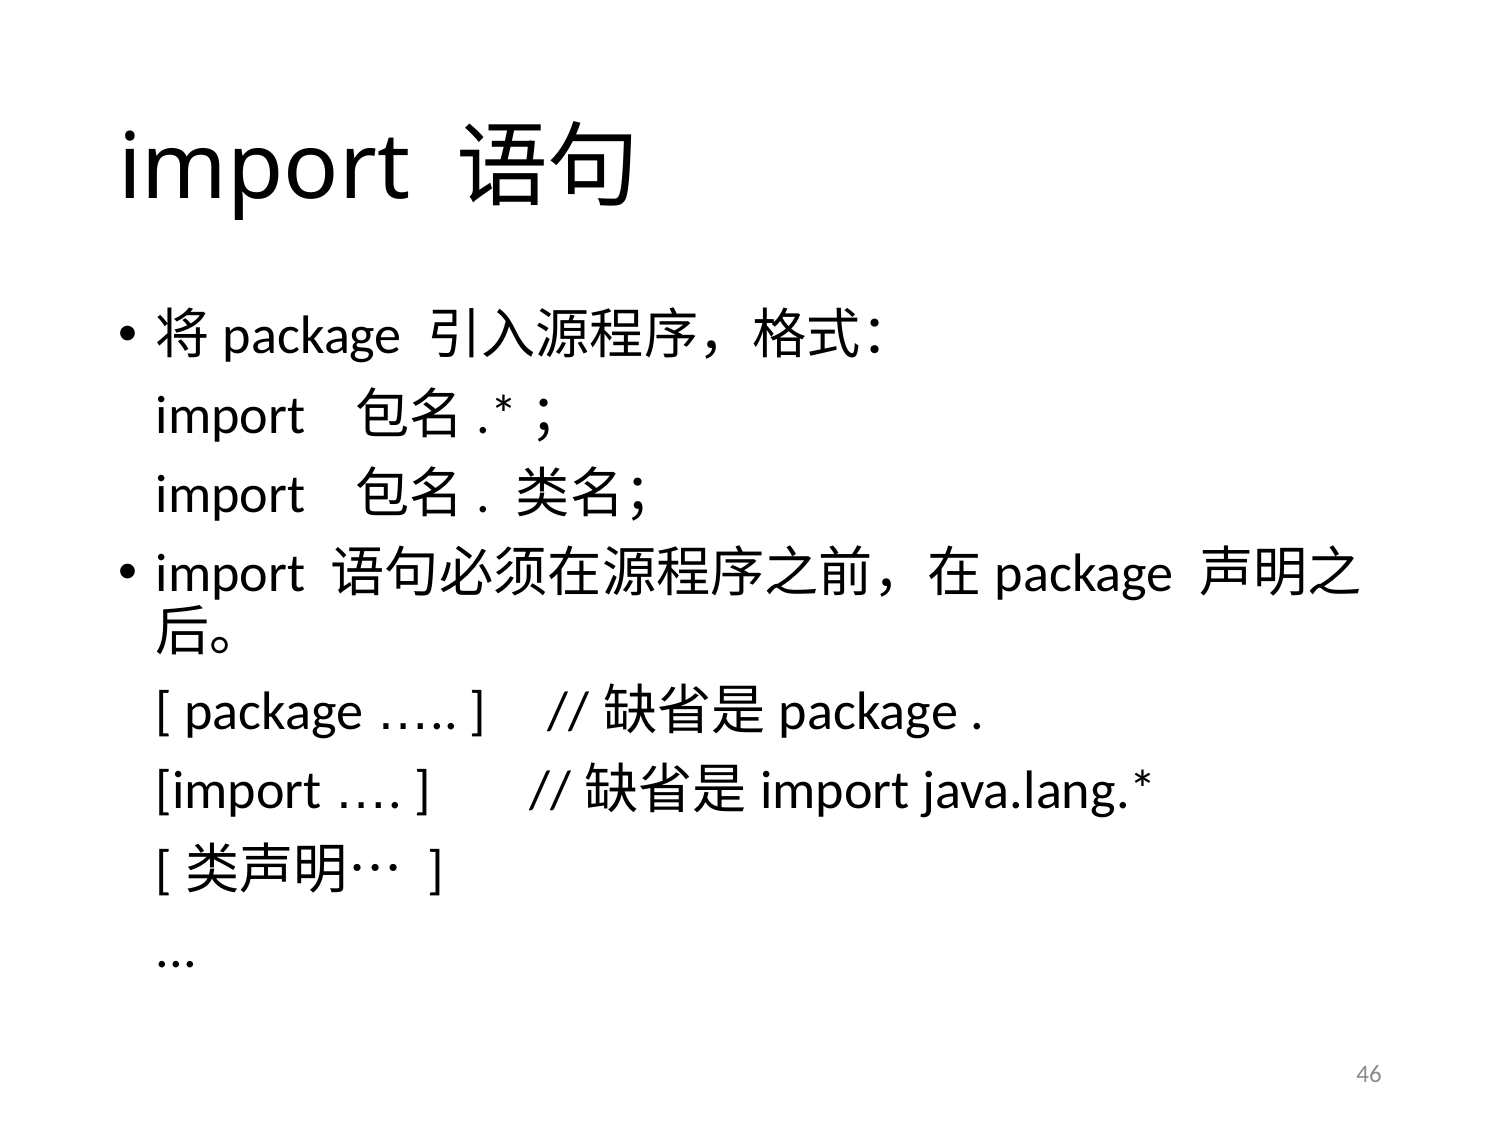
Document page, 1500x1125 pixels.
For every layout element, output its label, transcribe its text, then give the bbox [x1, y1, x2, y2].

title import 语句 [103, 59, 1397, 278]
list 将package 引入源程序，格式： import 包名.*； import 包名. 类名； import 语句必须在源程序之前，在package 声明之后。 [ package ….. ] //缺省是package . [import …. ] //缺省是import java.lang.* [类声明… ] ... [103, 299, 1397, 1014]
slide_number 46 [1059, 1042, 1397, 1103]
